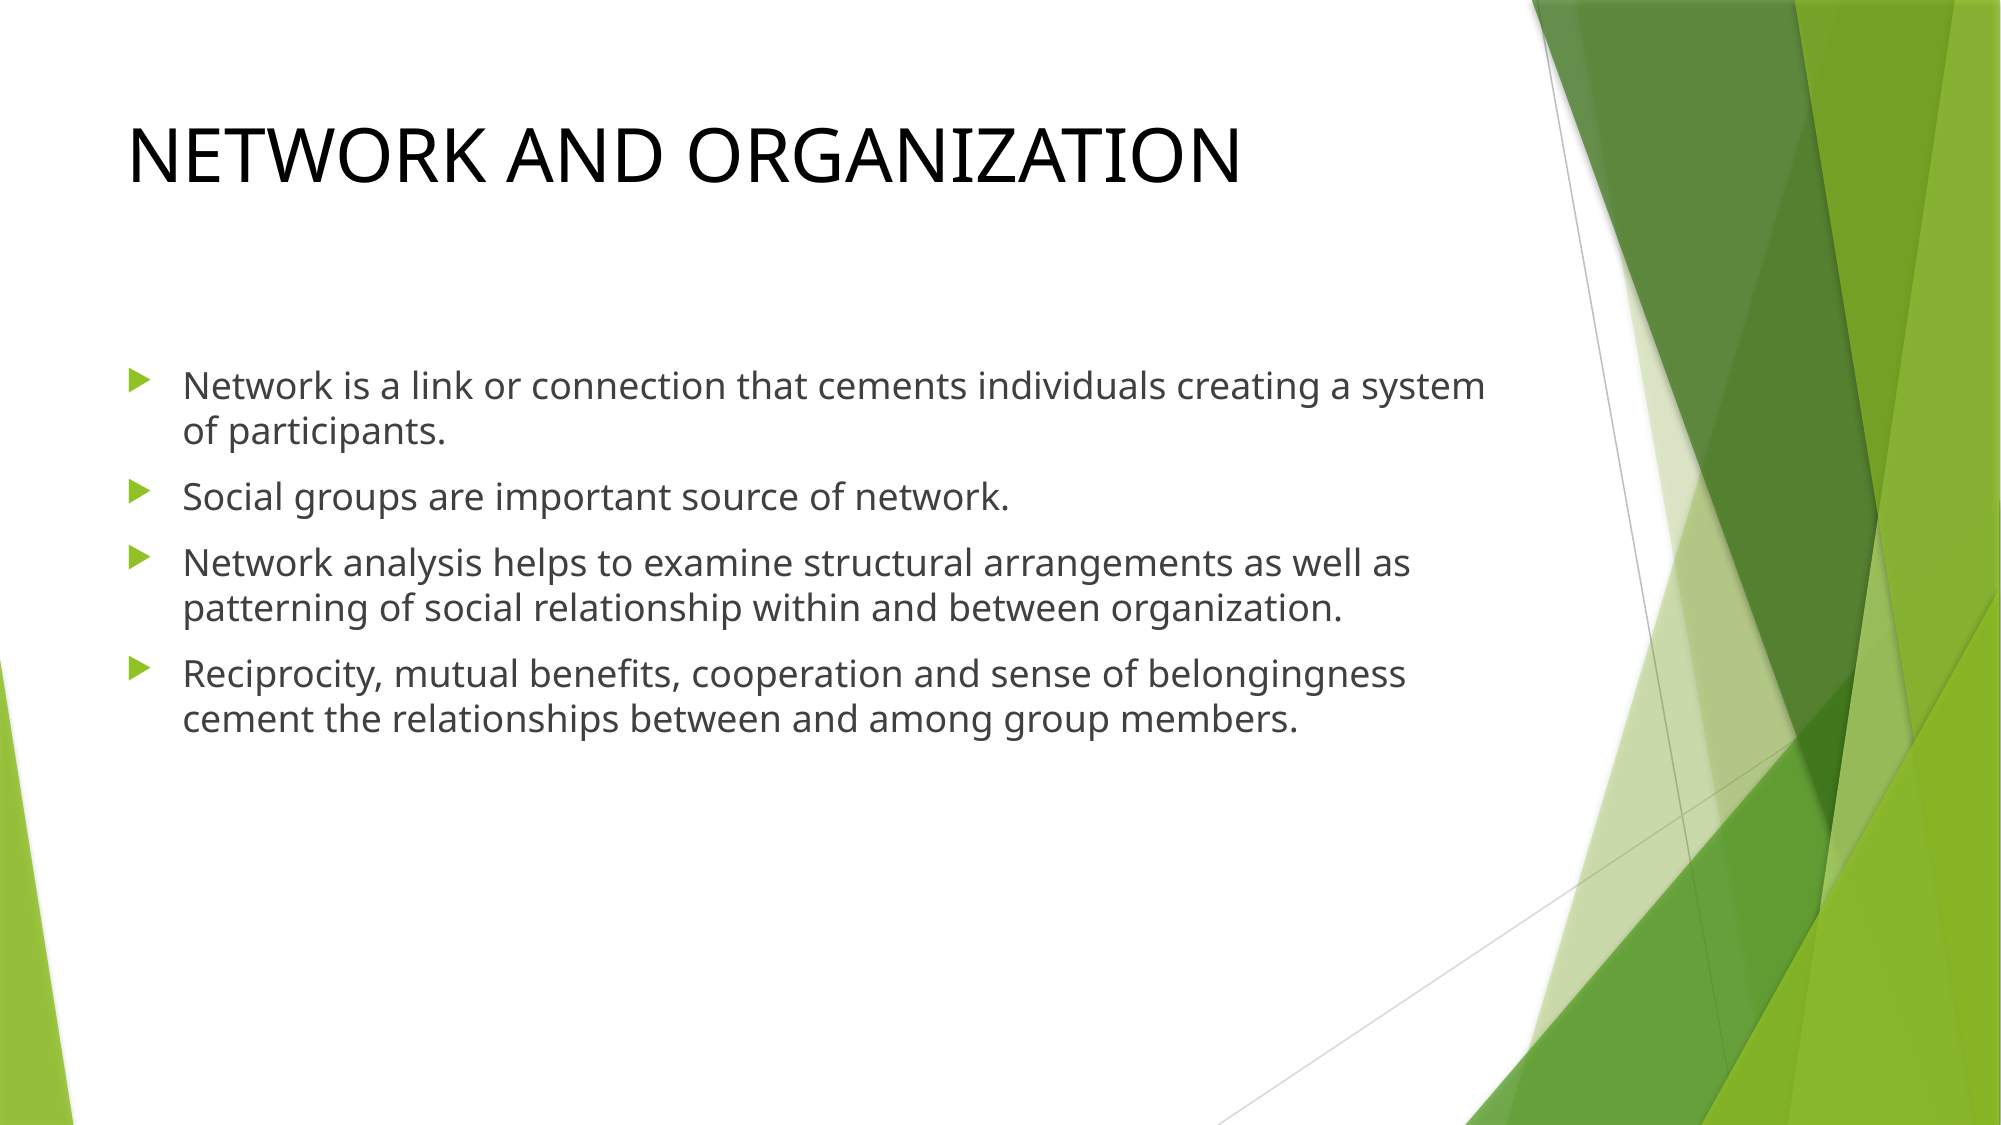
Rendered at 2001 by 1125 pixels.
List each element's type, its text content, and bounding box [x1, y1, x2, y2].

title NETWORK AND ORGANIZATION [111, 99, 1522, 317]
list Network is a link or connection that cements individuals creating a system of participants. Social groups are important source of network. Network analysis helps to examine structural arrangements as well as patterning of social relationship within and between organization. Reciprocity, mutual benefits, cooperation and sense of belongingness cement the relationships between and among group members. [111, 354, 1522, 992]
